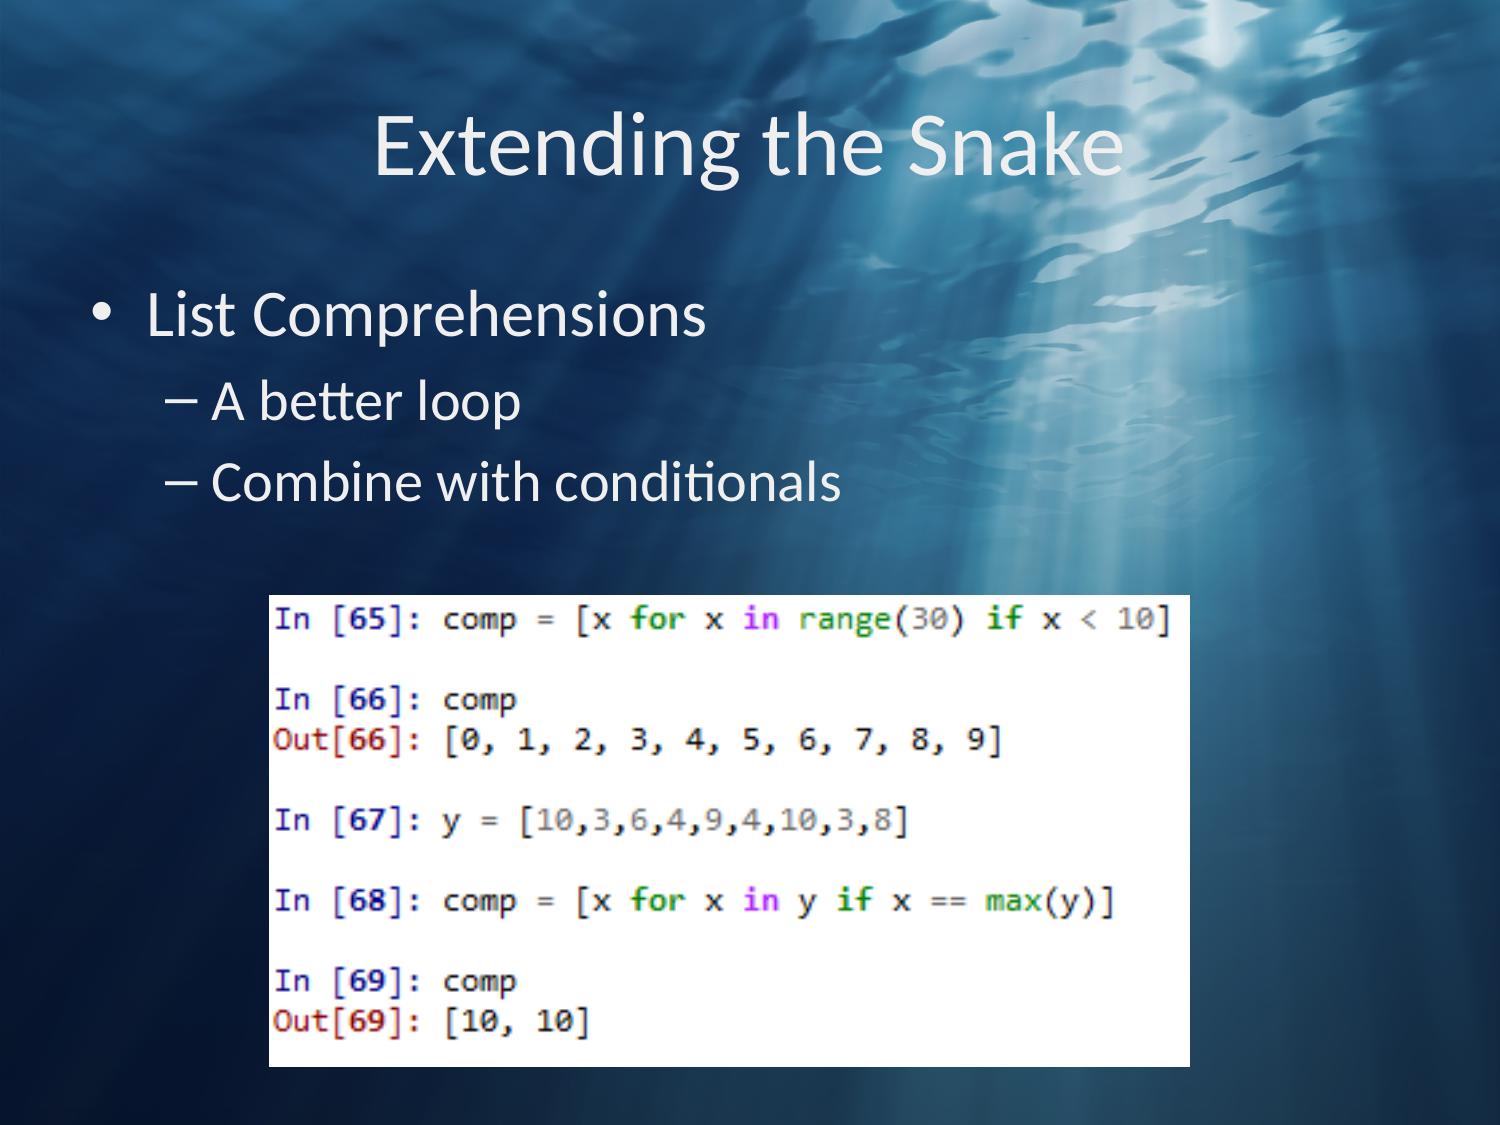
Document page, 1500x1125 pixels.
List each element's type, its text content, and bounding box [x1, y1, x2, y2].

title Extending the Snake [75, 45, 1425, 233]
picture [0, 0, 1500, 1125]
list List Comprehensions A better loop Combine with conditionals [75, 262, 1425, 1005]
